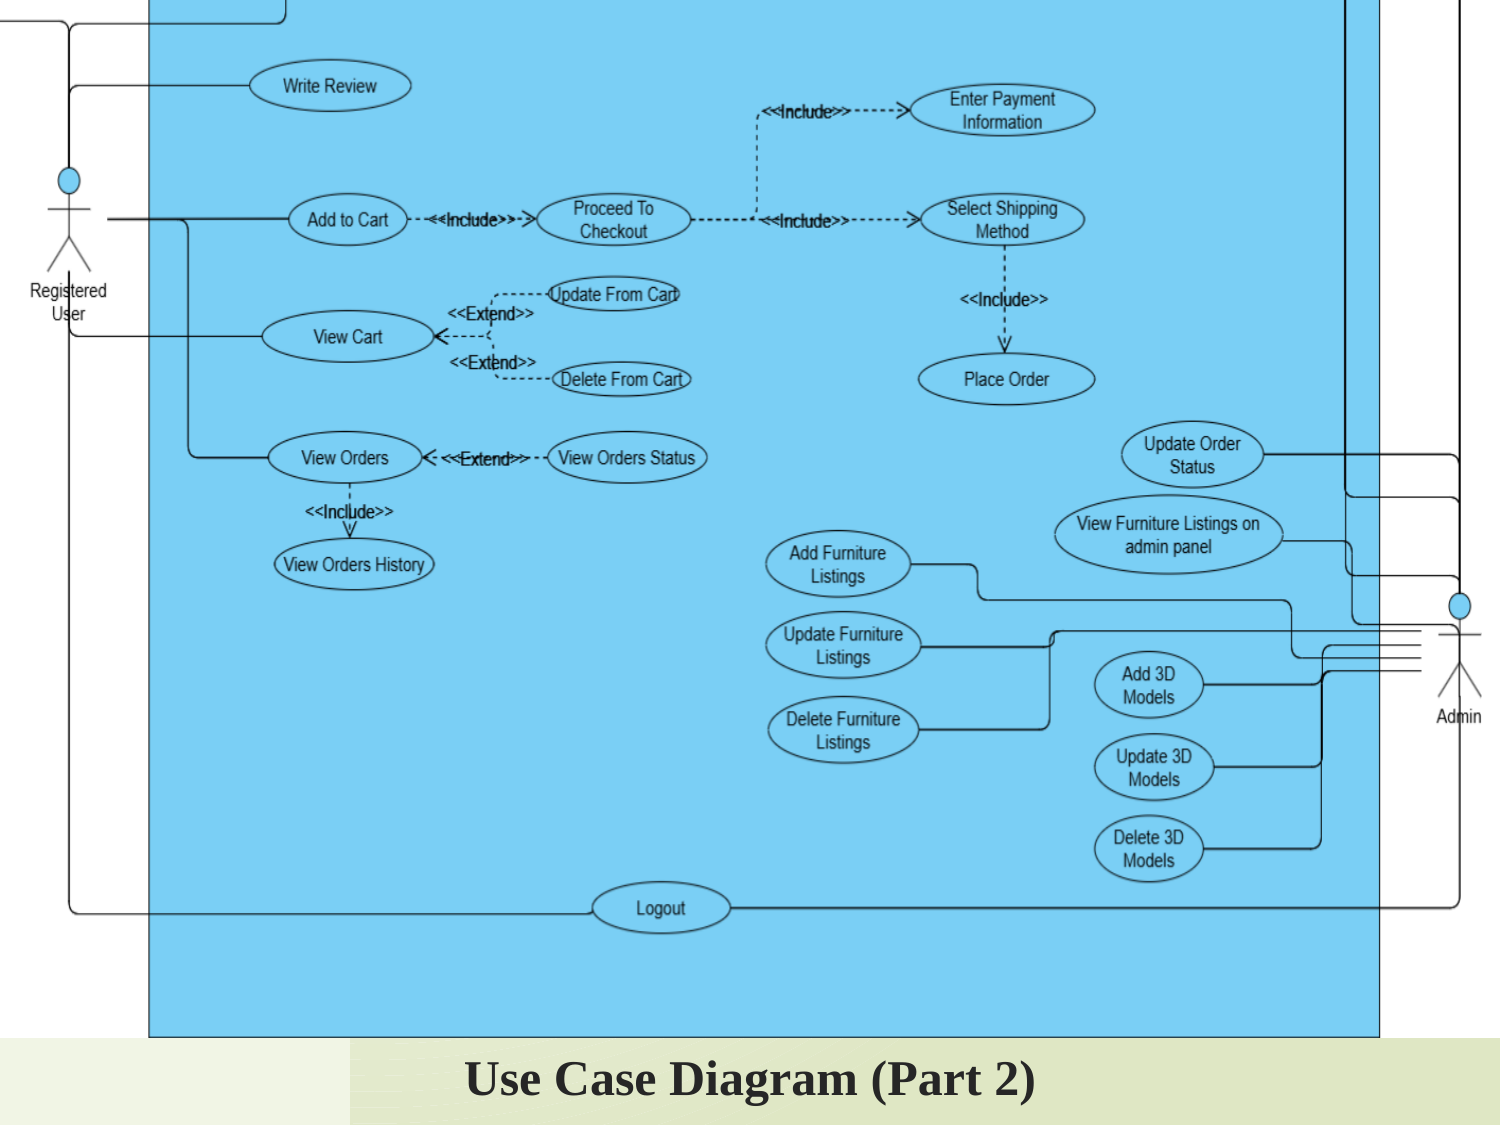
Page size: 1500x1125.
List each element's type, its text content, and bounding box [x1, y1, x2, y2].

title Use Case Diagram (Part 2) [0, 1045, 1500, 1125]
picture [0, 0, 1500, 1038]
